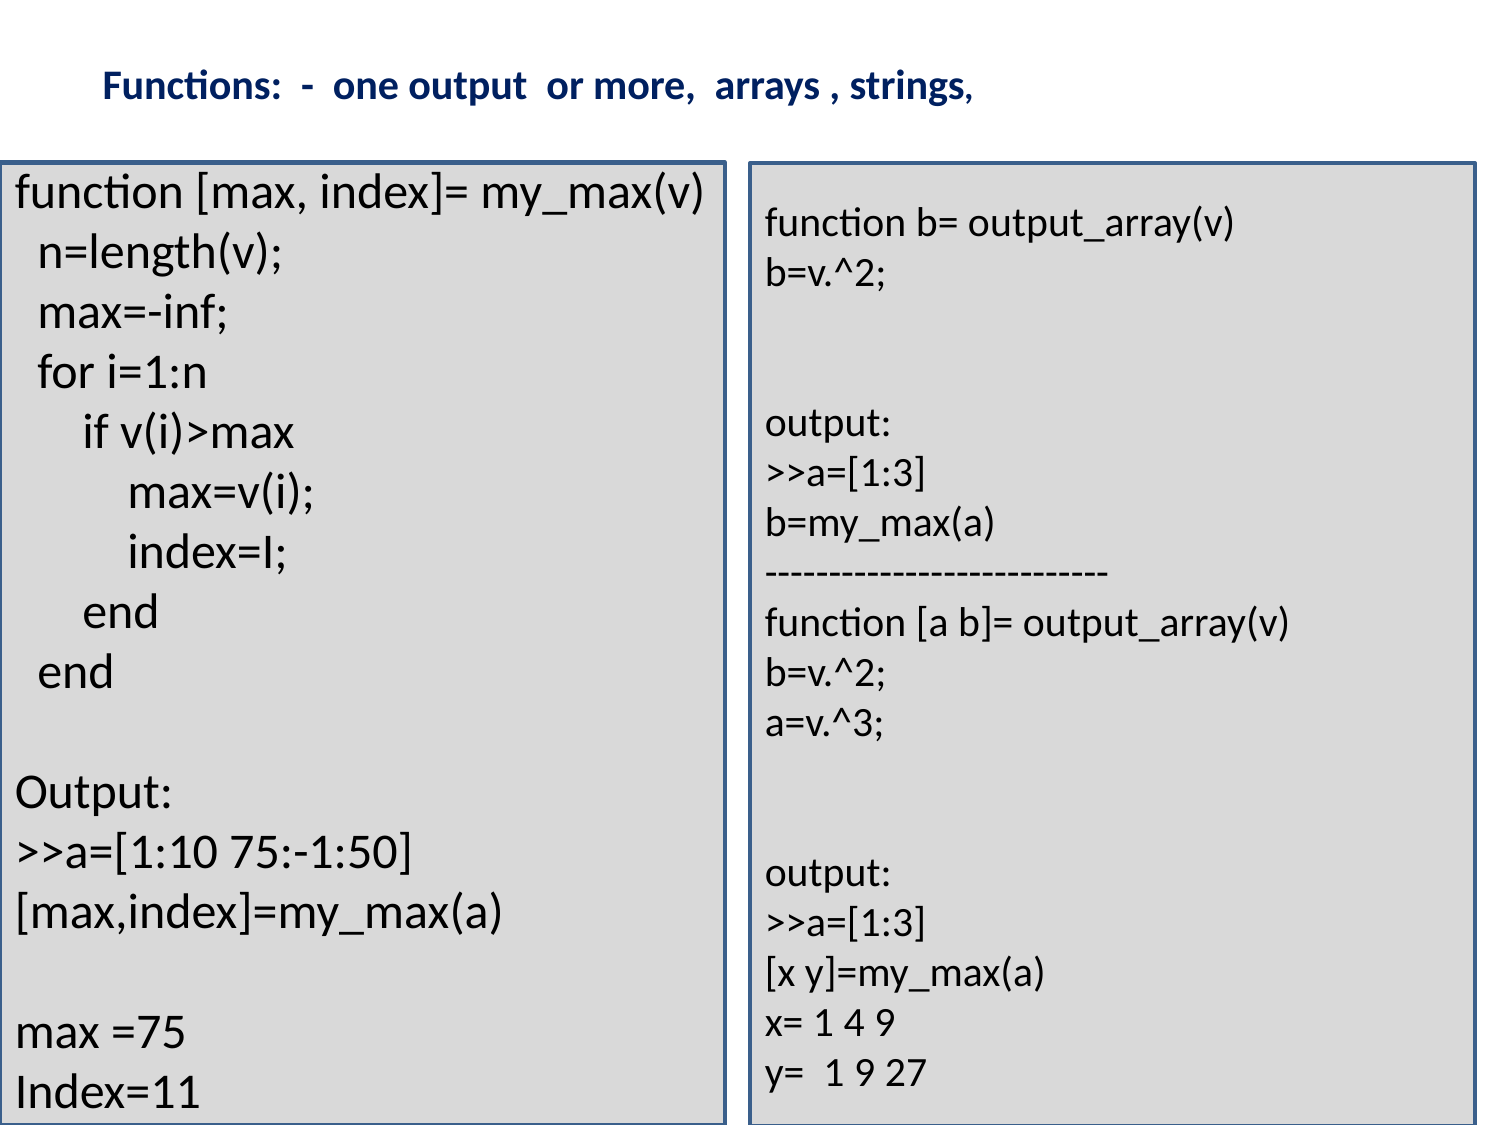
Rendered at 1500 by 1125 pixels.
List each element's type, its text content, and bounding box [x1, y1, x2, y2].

title Functions: - one output or more, arrays , strings, [87, 5, 1438, 193]
text_box function b= output_array(v) b=v.^2; output: >>a=[1:3] b=my_max(a) --------------------------- function [a b]= output_array(v) b=v.^2; a=v.^3; output: >>a=[1:3] [x y]=my_max(a) x= 1 4 9 y= 1 9 27 [748, 161, 1477, 1125]
text_box function [max, index]= my_max(v) n=length(v); max=-inf; for i=1:n if v(i)>max max=v(i); index=I; end end Output: >>a=[1:10 75:-1:50] [max,index]=my_max(a) max =75 Index=11 ` [0, 160, 727, 1125]
